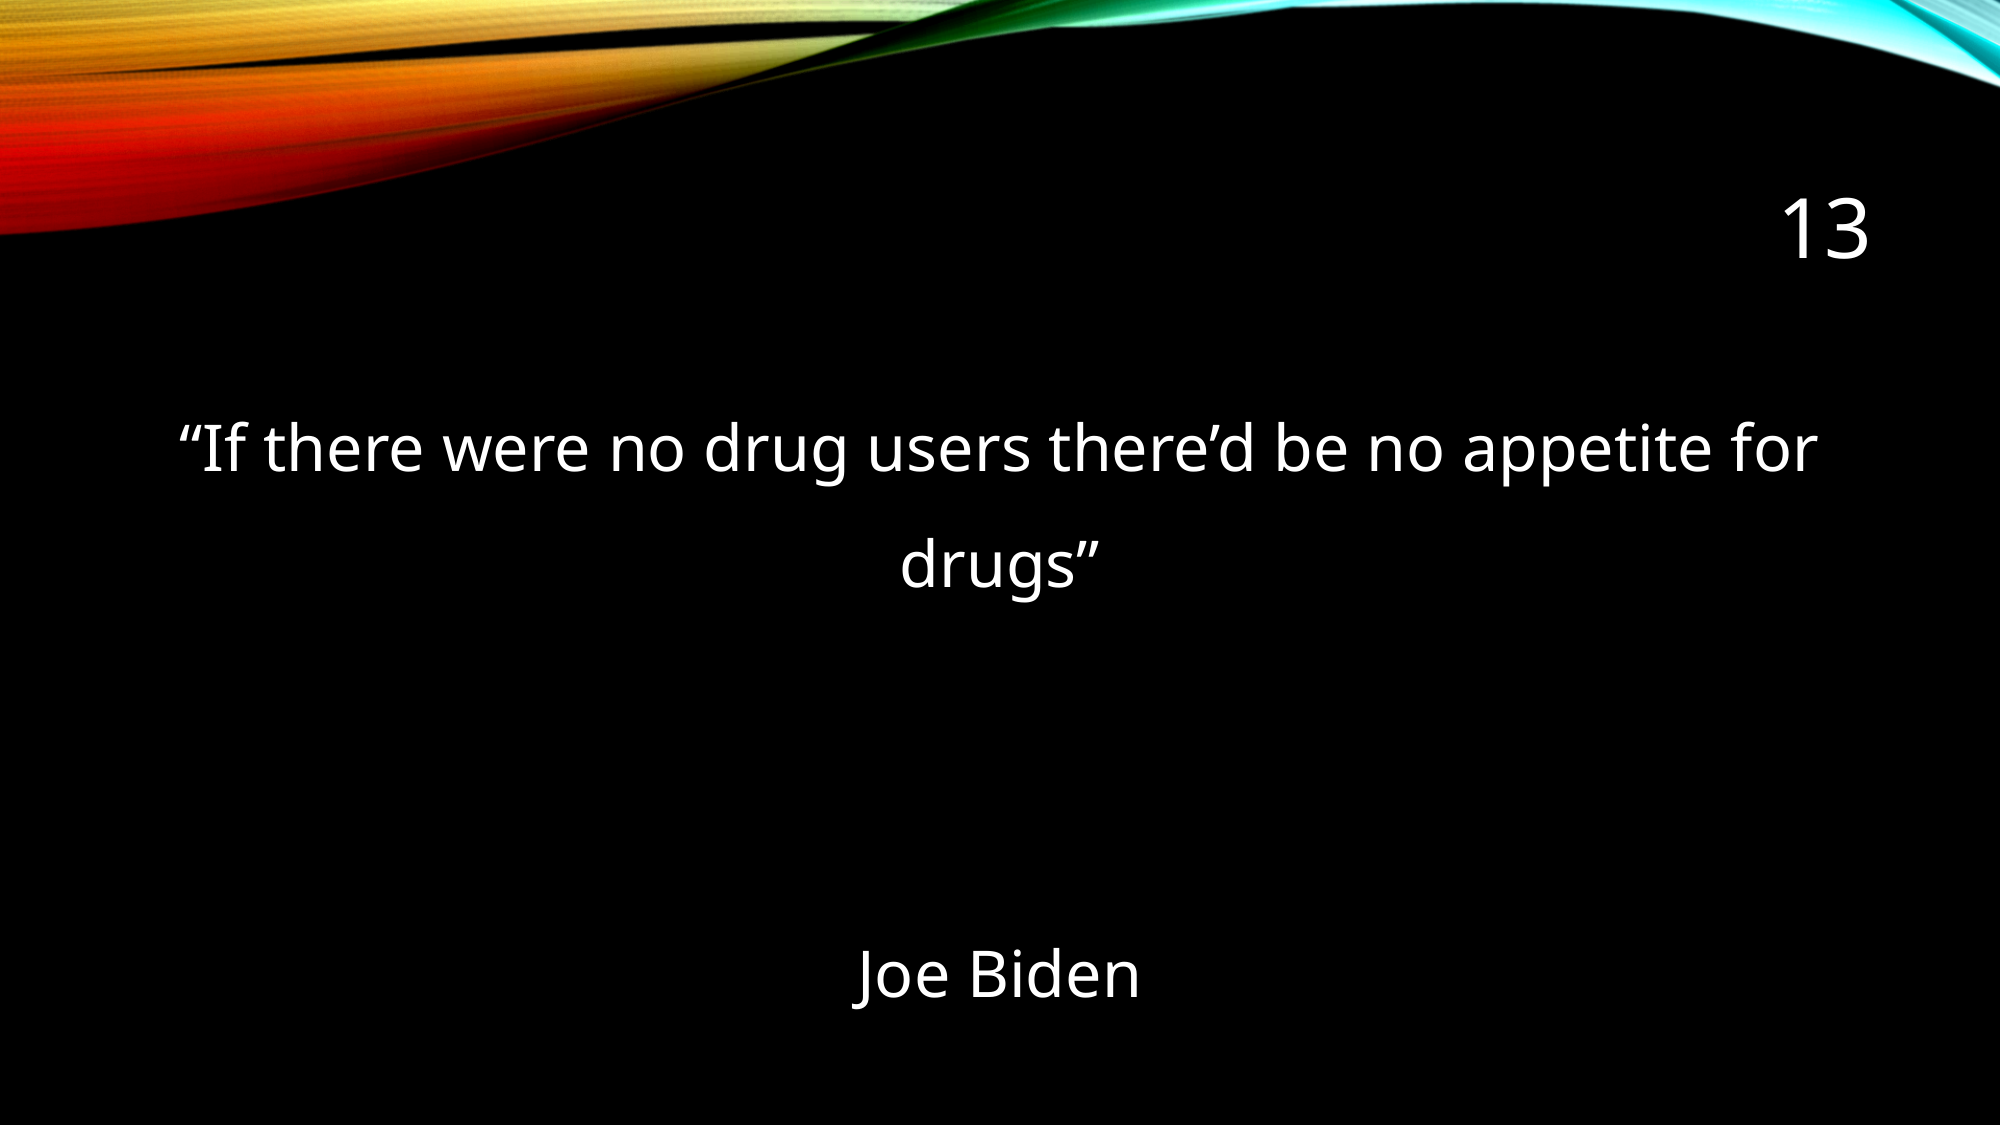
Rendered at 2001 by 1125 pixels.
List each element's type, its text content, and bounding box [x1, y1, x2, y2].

picture [0, 0, 2000, 237]
title 13 [474, 125, 1888, 338]
list “If there were no drug users there’d be no appetite for drugs” Joe Biden [112, 360, 1888, 1021]
